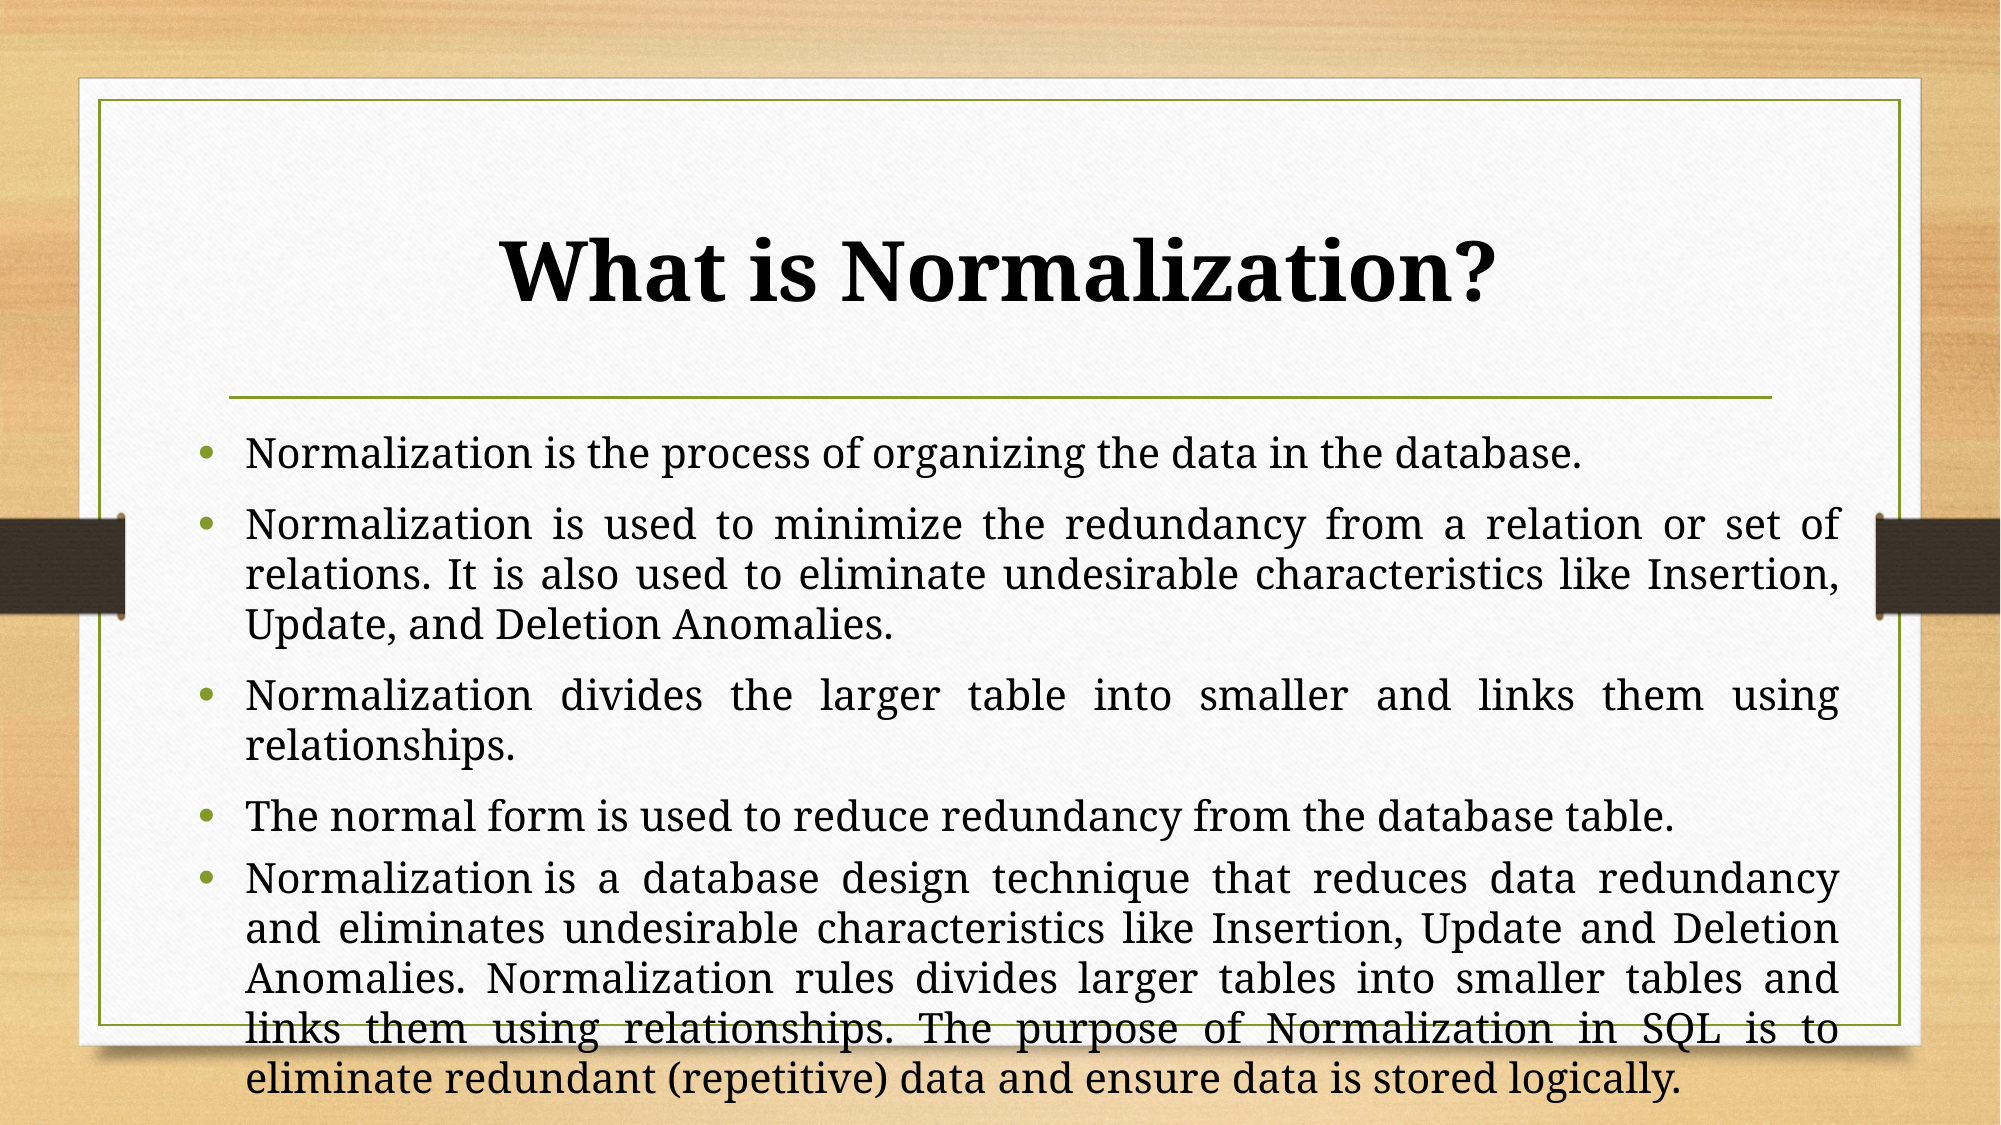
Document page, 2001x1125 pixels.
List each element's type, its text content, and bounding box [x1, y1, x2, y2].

title What is Normalization? [212, 161, 1788, 375]
list Normalization is the process of organizing the data in the database. Normalization is used to minimize the redundancy from a relation or set of relations. It is also used to eliminate undesirable characteristics like Insertion, Update, and Deletion Anomalies. Normalization divides the larger table into smaller and links them using relationships. The normal form is used to reduce redundancy from the database table. Normalization is a database design technique that reduces data redundancy and eliminates undesirable characteristics like Insertion, Update and Deletion Anomalies. Normalization rules divides larger tables into smaller tables and links them using relationships. The purpose of Normalization in SQL is to eliminate redundant (repetitive) data and ensure data is stored logically. [183, 419, 1856, 964]
picture [0, 0, 2001, 1125]
